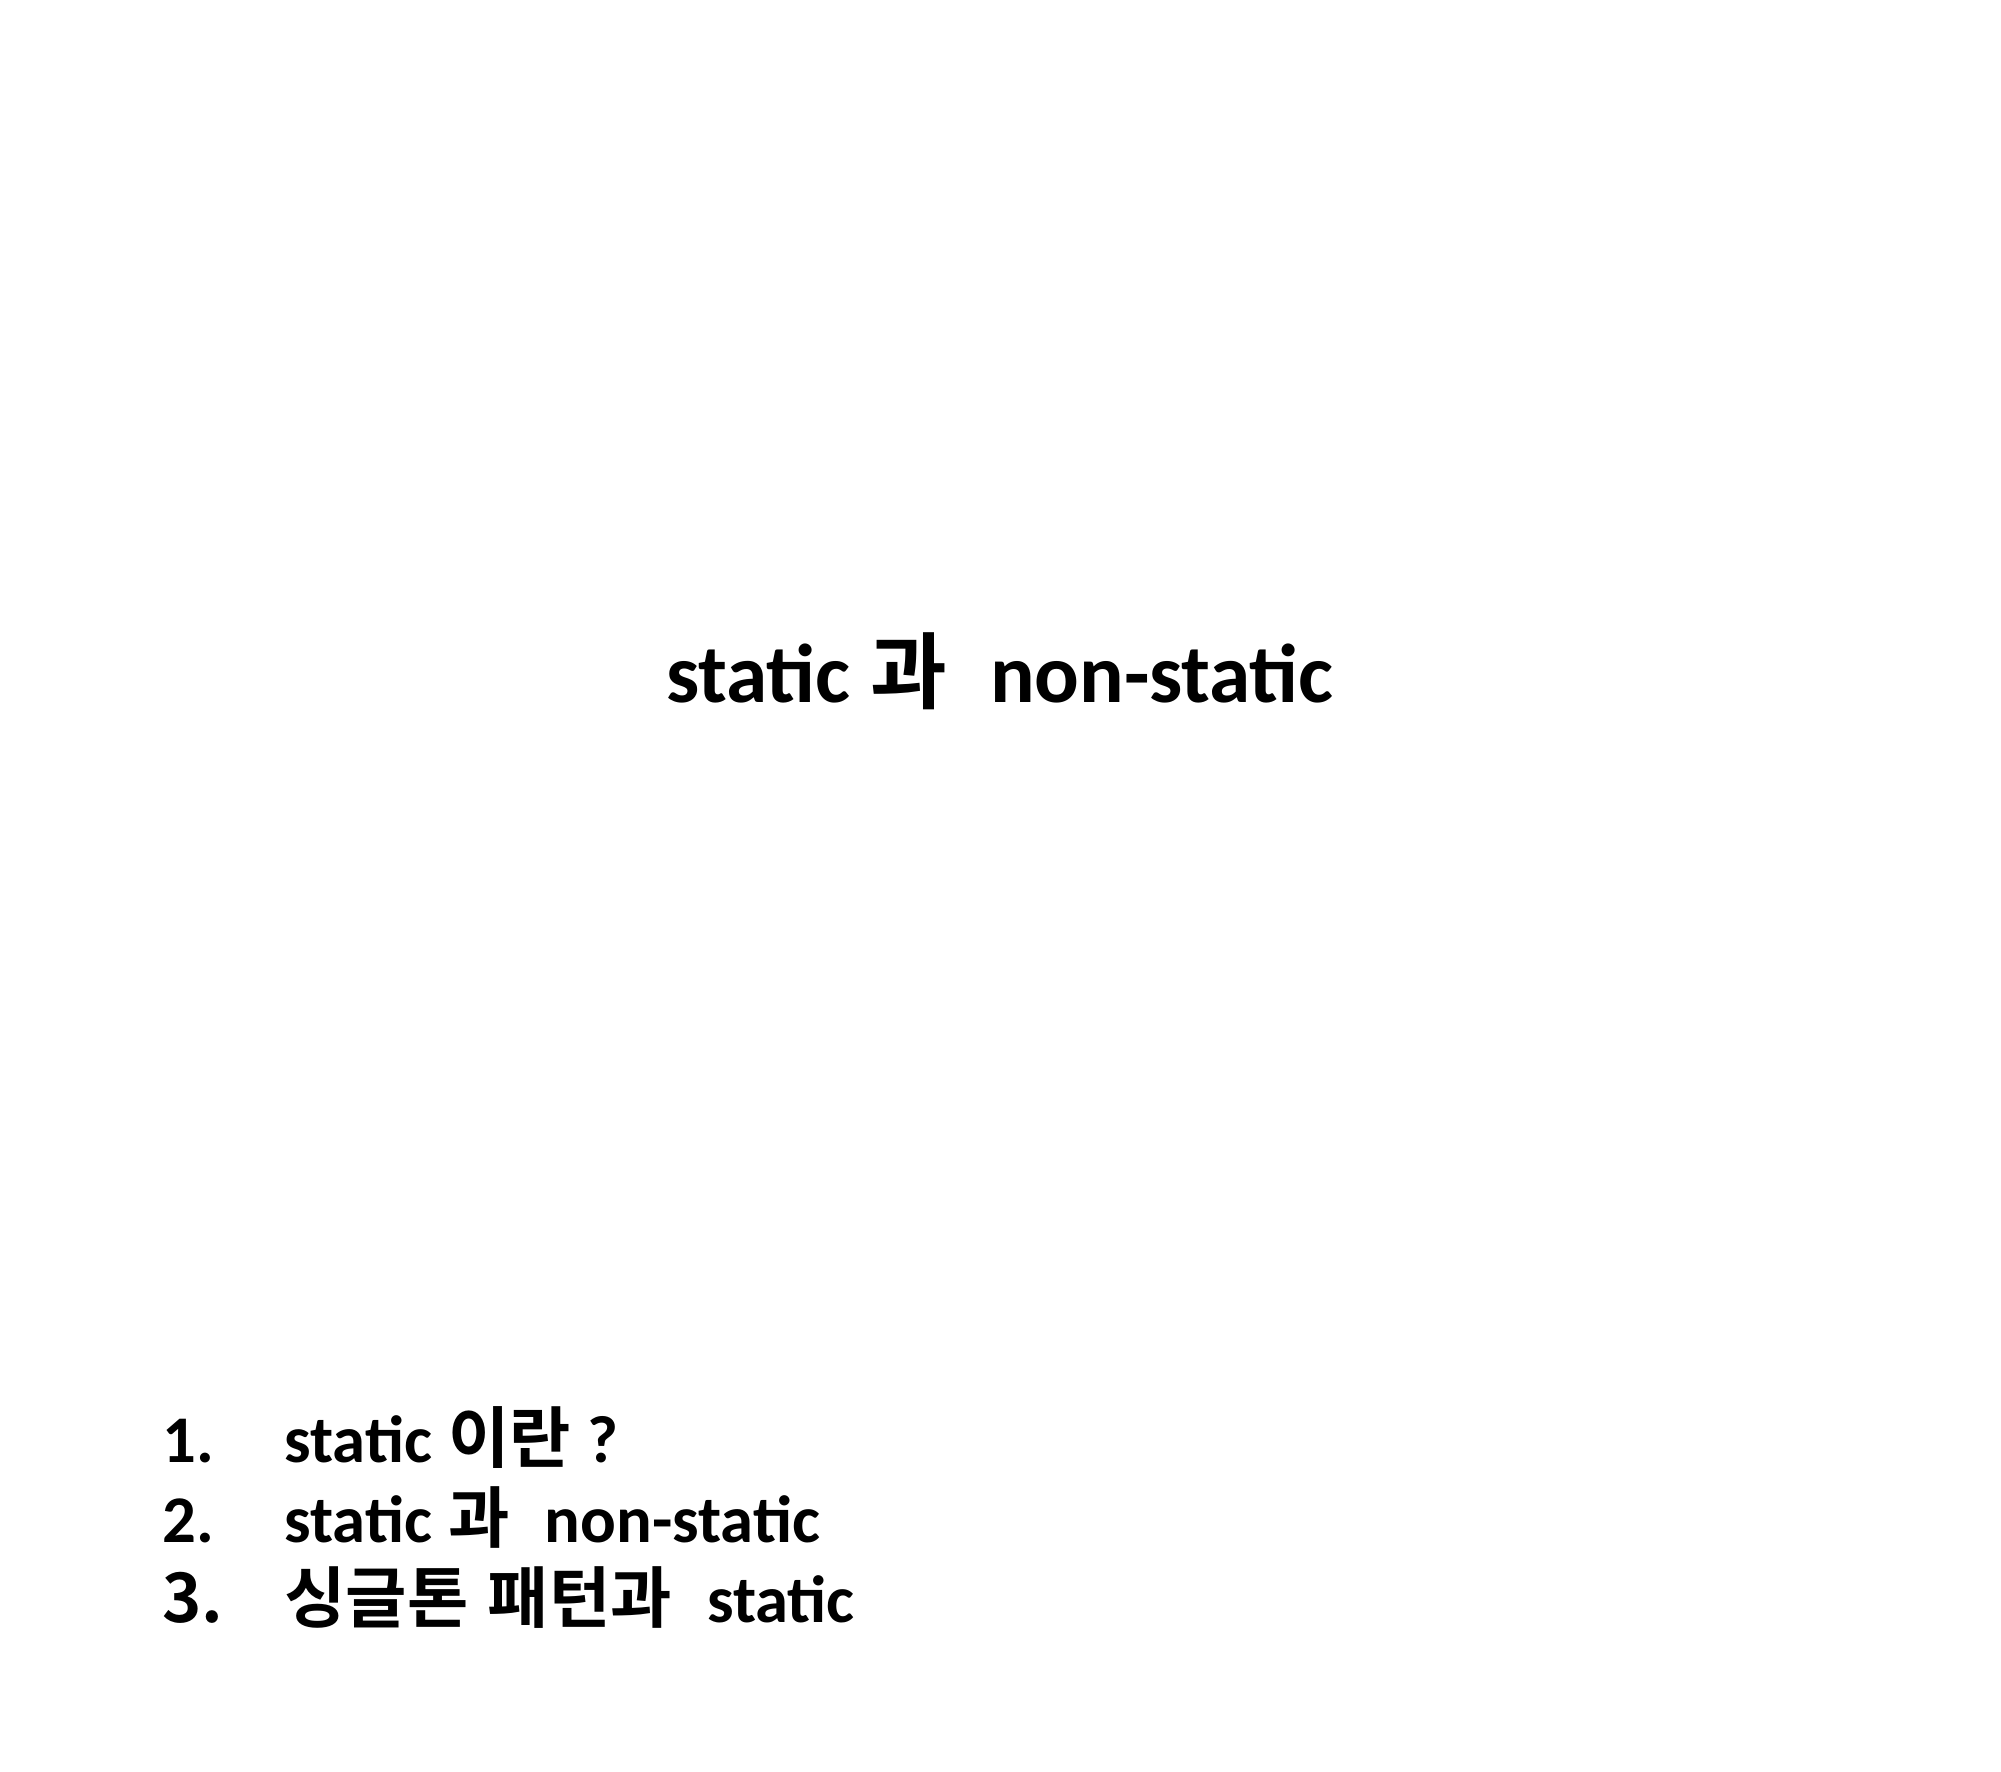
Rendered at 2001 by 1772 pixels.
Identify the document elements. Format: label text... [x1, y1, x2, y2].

text_box static이란? static과 non-static 싱글톤 패턴과 static [147, 1388, 870, 1643]
text_box static과 non-static [651, 612, 1349, 727]
